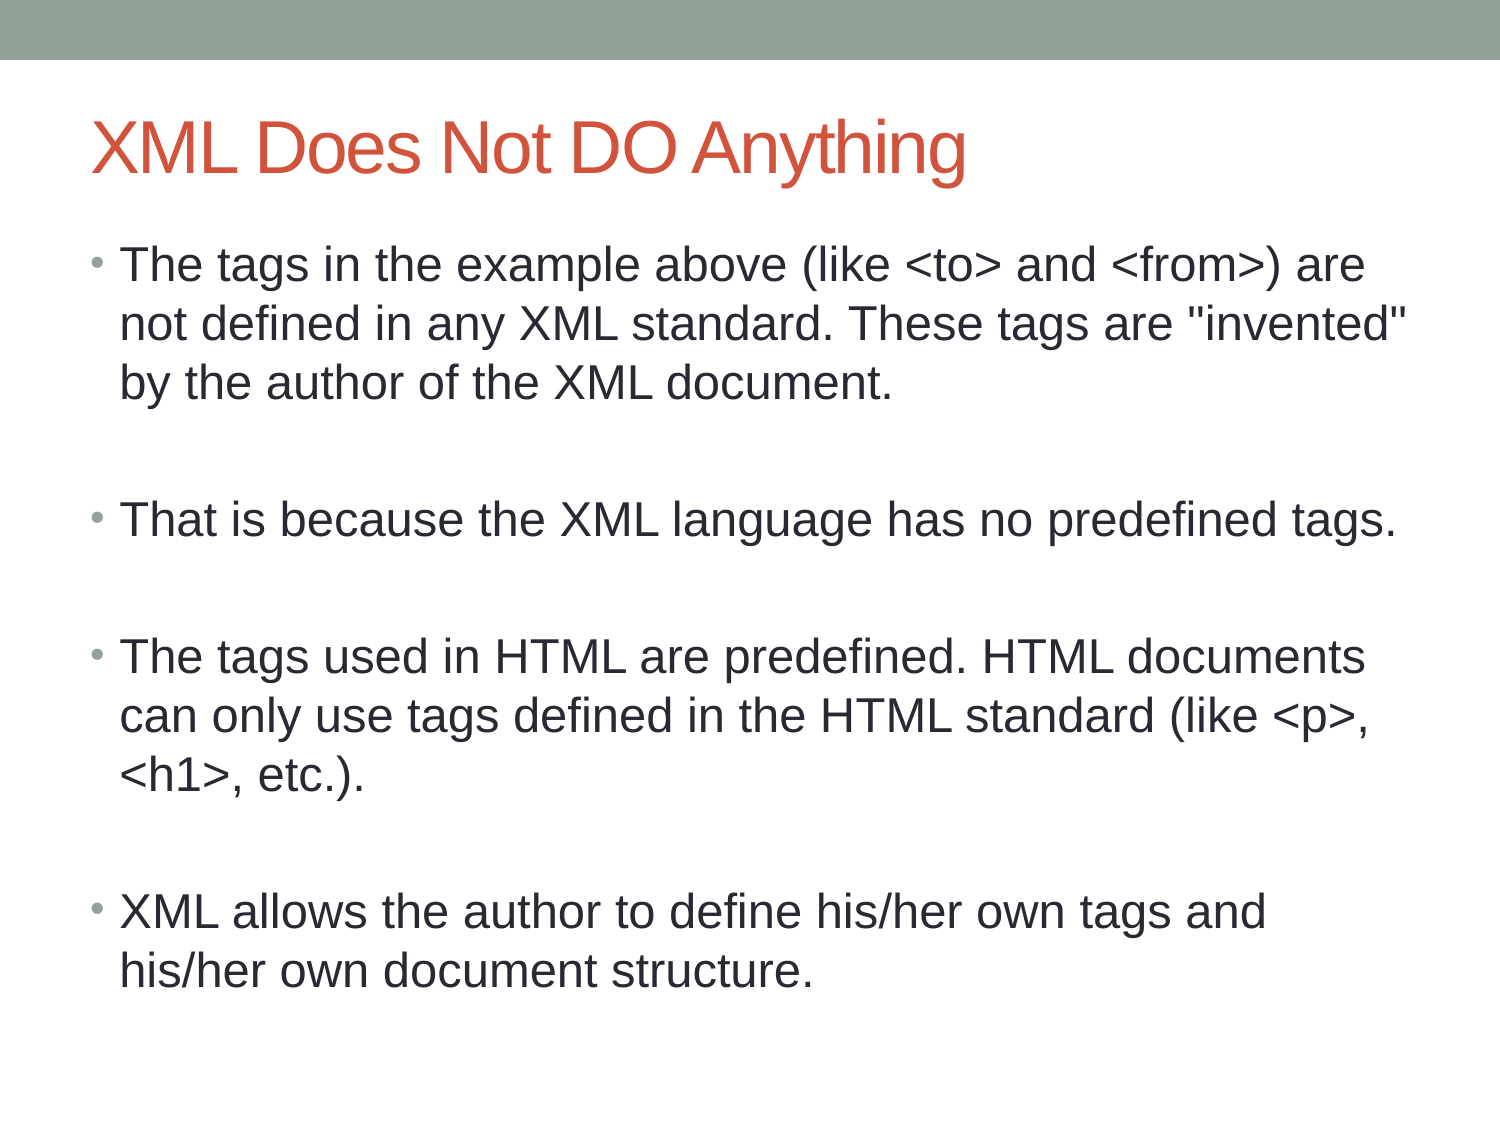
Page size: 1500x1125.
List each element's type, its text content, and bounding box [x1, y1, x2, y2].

title XML Does Not DO Anything [75, 87, 1425, 200]
list The tags in the example above (like <to> and <from>) are not defined in any XML standard. These tags are "invented" by the author of the XML document. That is because the XML language has no predefined tags. The tags used in HTML are predefined. HTML documents can only use tags defined in the HTML standard (like <p>, <h1>, etc.). XML allows the author to define his/her own tags and his/her own document structure. [75, 224, 1425, 1063]
